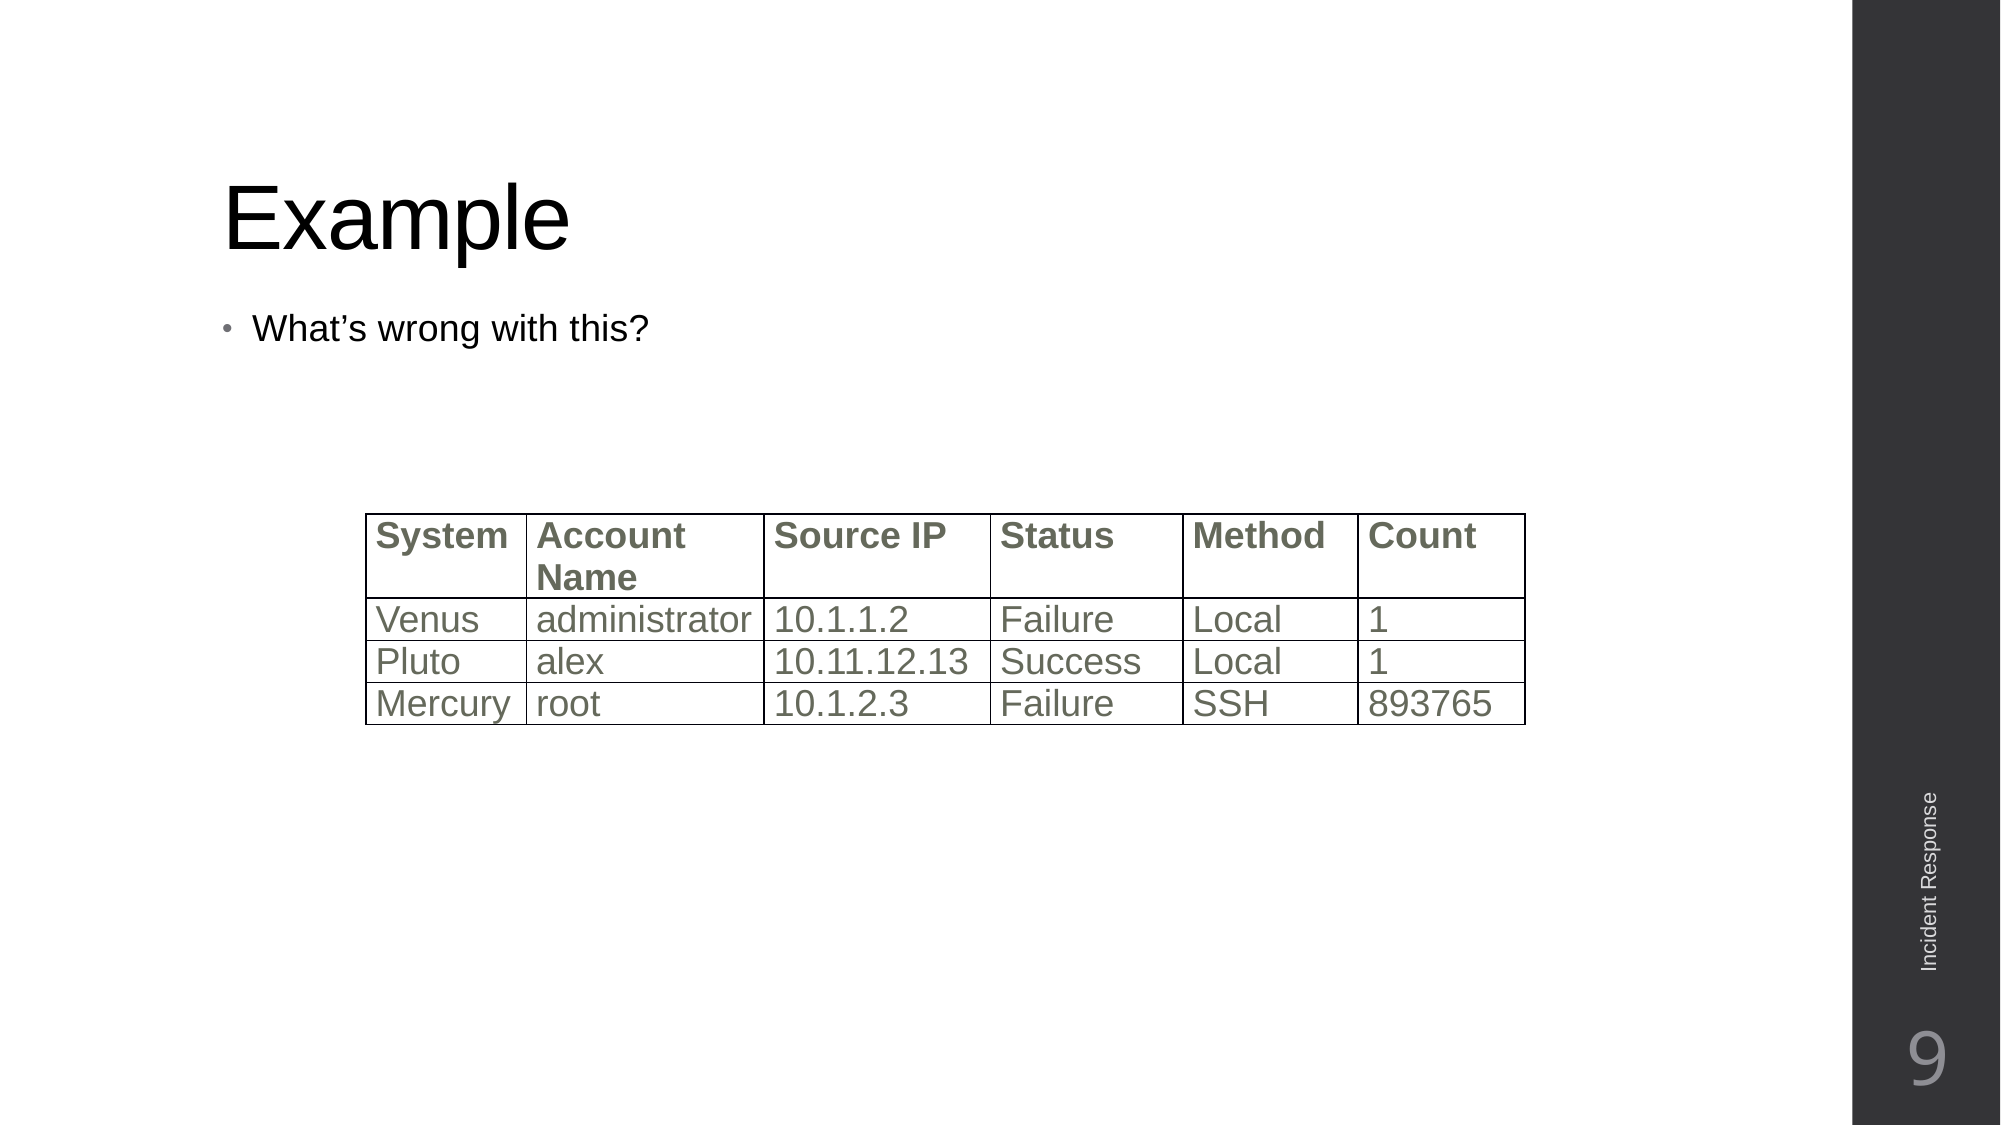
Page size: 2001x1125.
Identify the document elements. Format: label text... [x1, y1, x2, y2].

table_cell SSH [1184, 683, 1357, 724]
table_cell 1 [1359, 599, 1524, 640]
table_cell 893765 [1359, 683, 1524, 724]
table_cell Venus [367, 599, 526, 640]
table_cell Local [1184, 641, 1357, 682]
table_header System [367, 515, 526, 597]
table_header Method [1184, 515, 1357, 597]
table_header Source IP [765, 515, 990, 597]
table_cell 10.1.2.3 [765, 683, 990, 724]
title Example [206, 60, 1797, 278]
table_cell Failure [991, 683, 1182, 724]
footer Incident Response [1897, 400, 1958, 988]
slide_number 9 [1852, 1012, 2000, 1110]
table_header Count [1359, 515, 1524, 597]
table_cell 1 [1359, 641, 1524, 682]
table_cell alex [527, 641, 763, 682]
table_cell 10.11.12.13 [765, 641, 990, 682]
table_header Account Name [527, 515, 763, 597]
list What’s wrong with this? [206, 299, 1617, 1014]
table_cell Failure [991, 599, 1182, 640]
table_cell 10.1.1.2 [765, 599, 990, 640]
table_cell Mercury [367, 683, 526, 724]
text_box [1350, 461, 1381, 567]
table_cell Pluto [367, 641, 526, 682]
table_cell root [527, 683, 763, 724]
table_header Status [991, 515, 1182, 597]
table_cell administrator [527, 599, 763, 640]
table_cell Success [991, 641, 1182, 682]
table_cell Local [1184, 599, 1357, 640]
